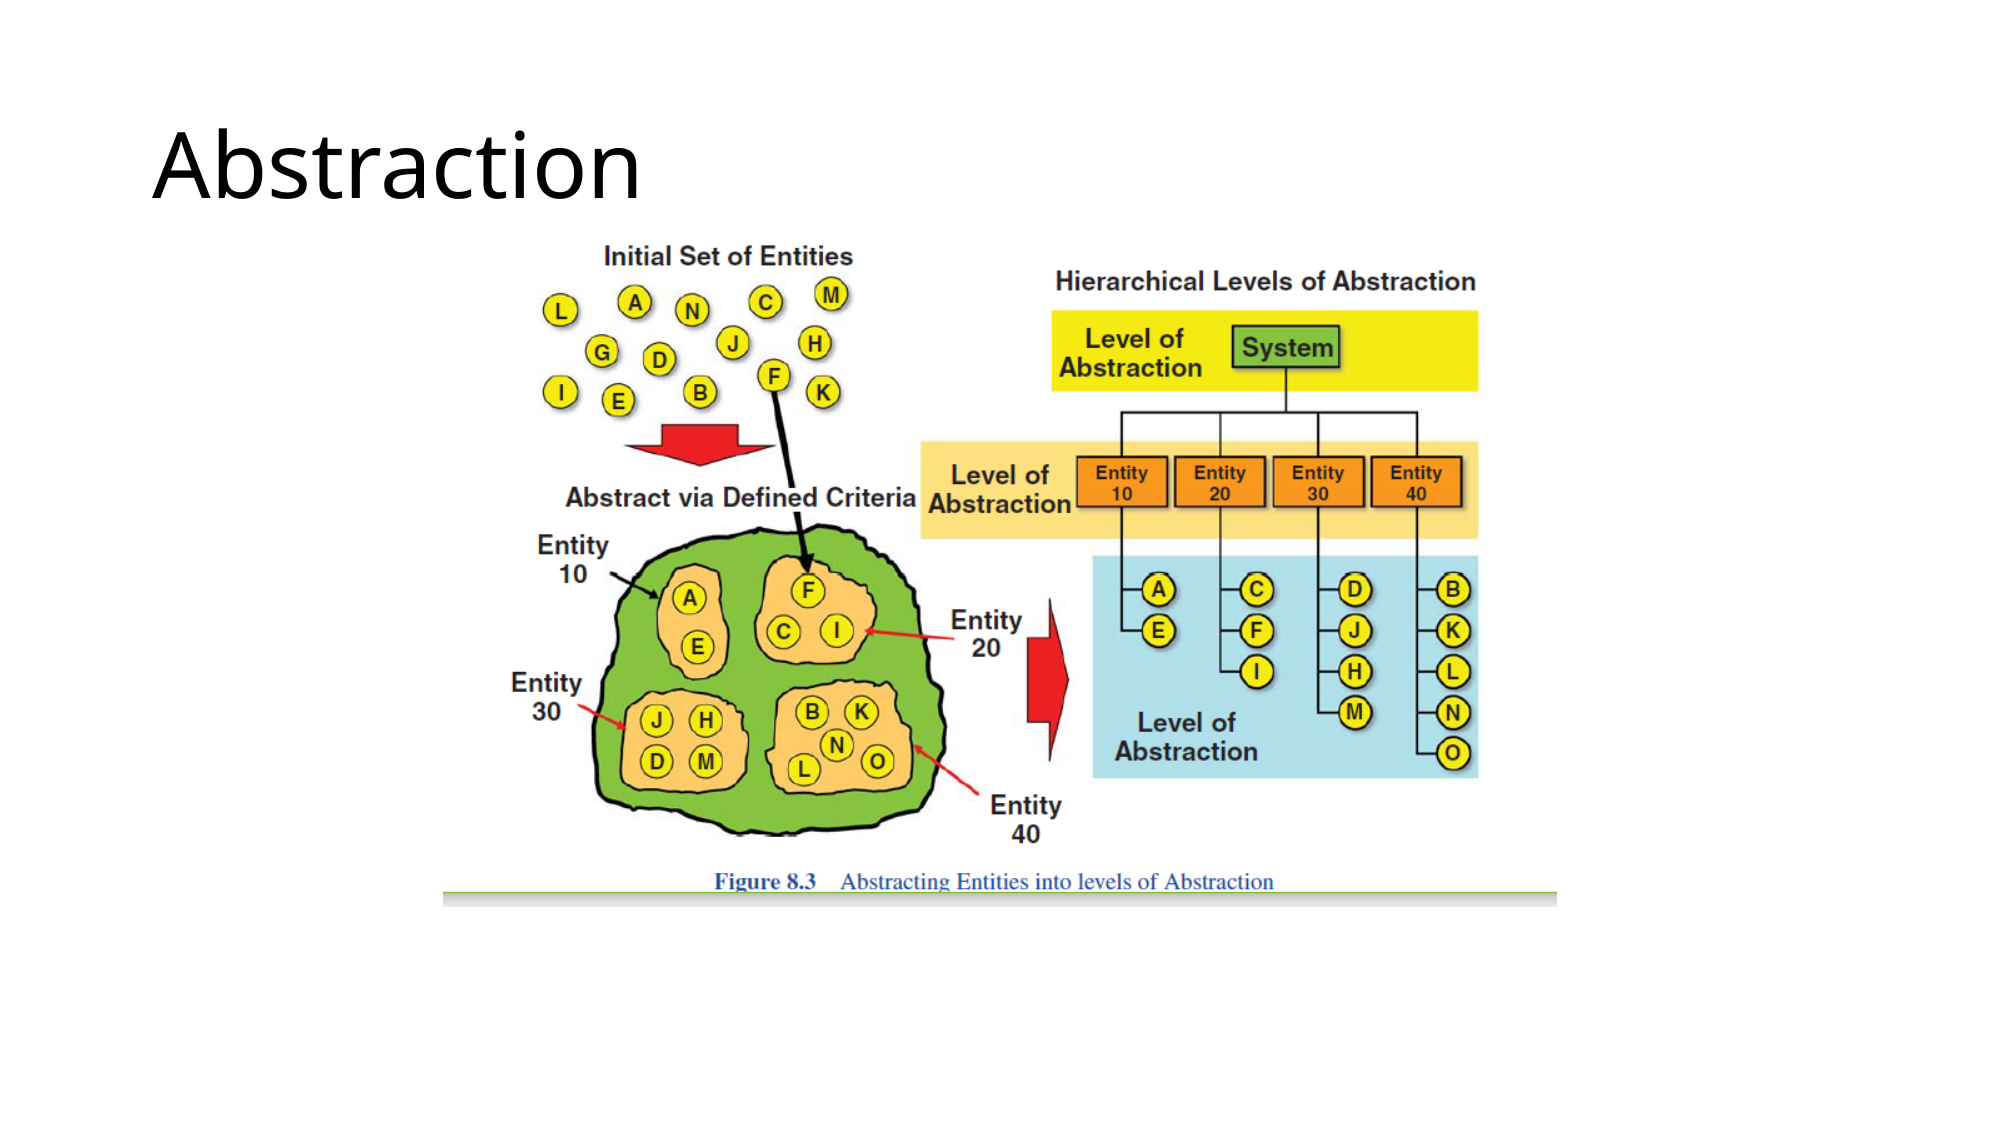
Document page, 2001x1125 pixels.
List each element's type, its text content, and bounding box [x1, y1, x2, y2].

picture [443, 217, 1557, 907]
title Abstraction [137, 59, 1863, 278]
